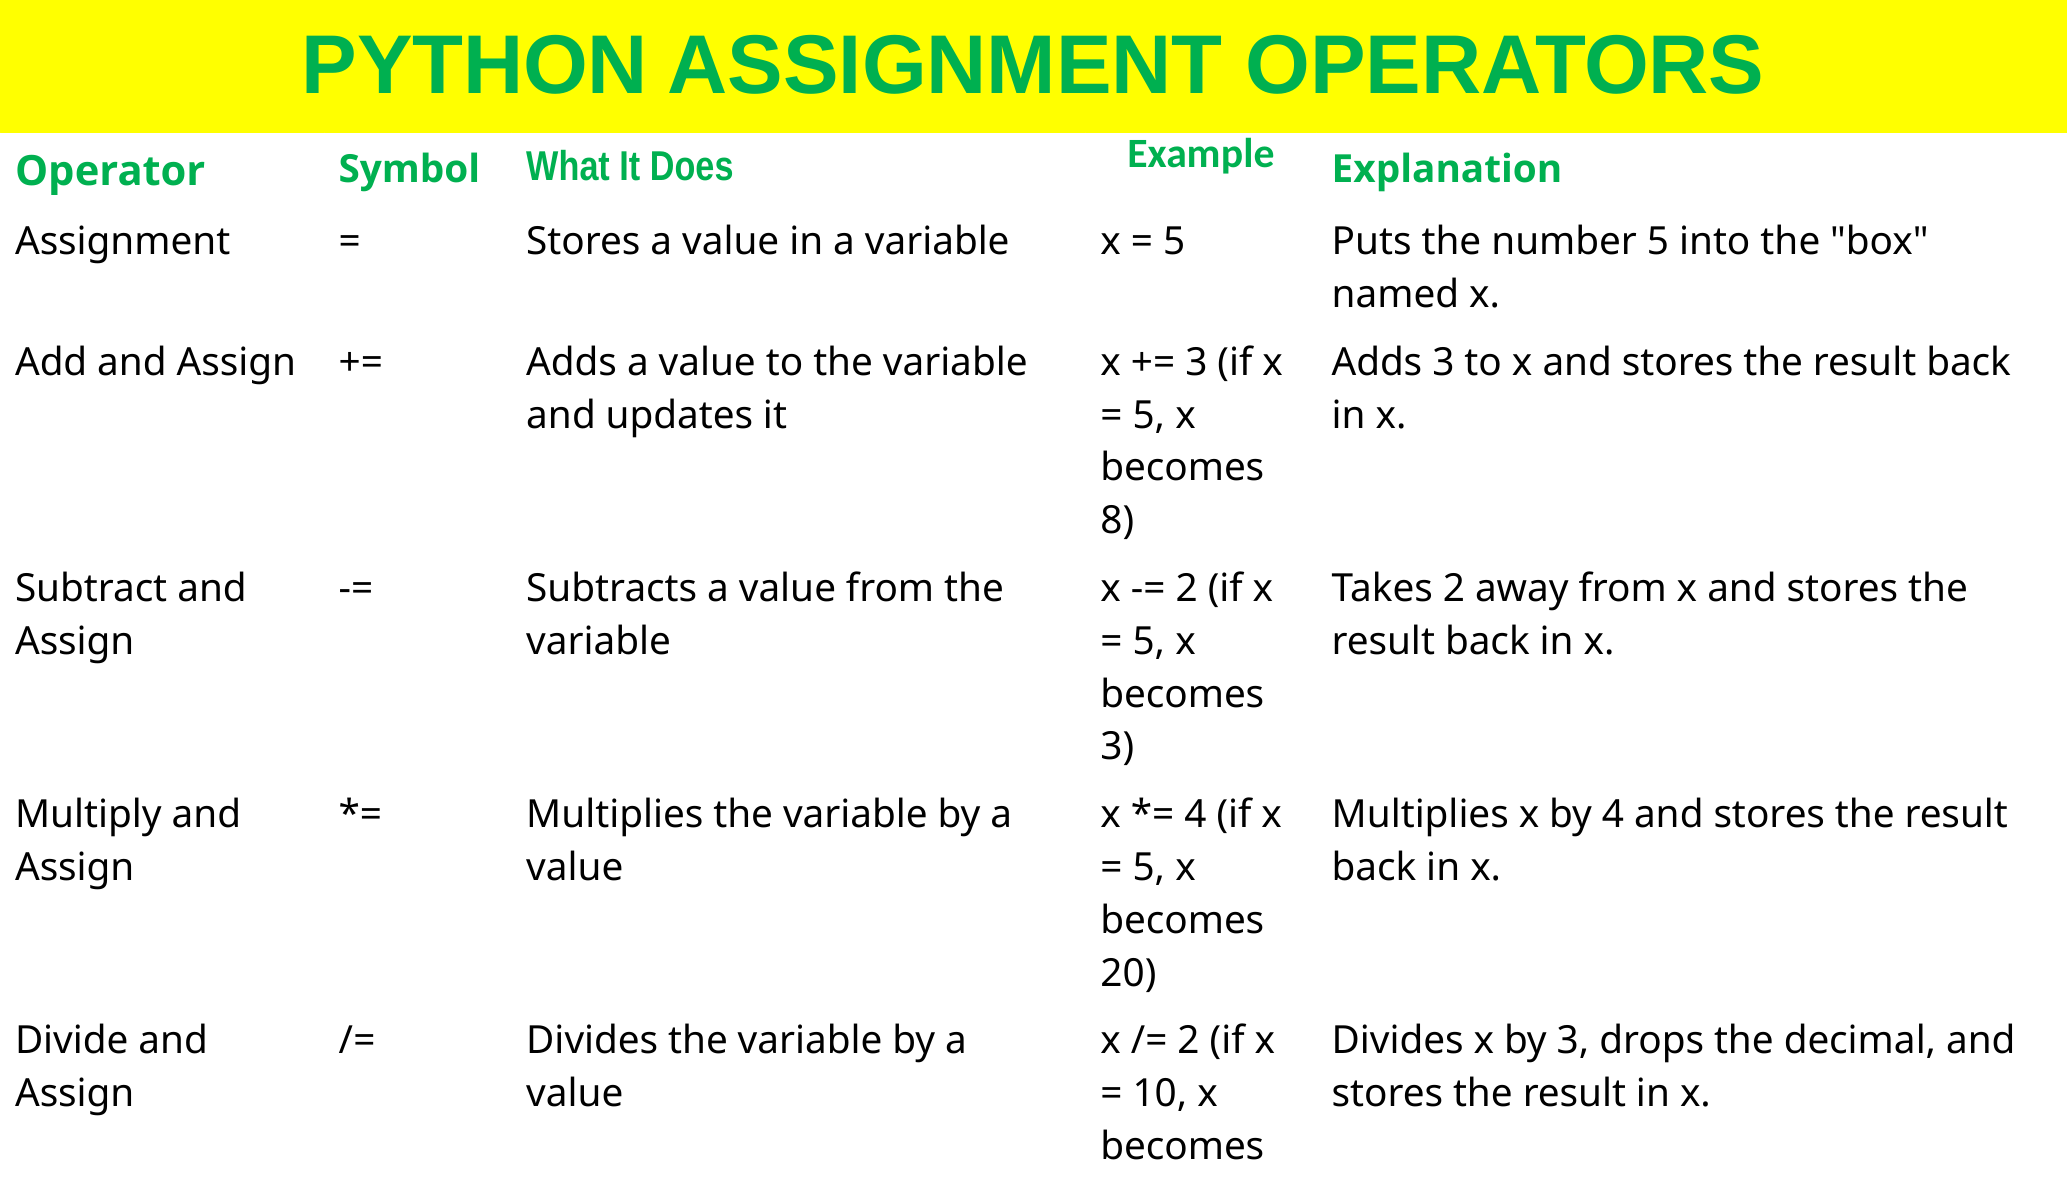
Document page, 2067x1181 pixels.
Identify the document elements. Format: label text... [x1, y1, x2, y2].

table_cell x *= 4 (if x = 5, x becomes 20) [1086, 780, 1316, 1004]
table_cell x = 5 [1086, 208, 1316, 325]
table_cell Adds 3 to x and stores the result back in x. [1317, 327, 2066, 552]
title PYTHON ASSIGNMENT OPERATORS [0, 0, 2067, 133]
table_cell Multiplies the variable by a value [512, 780, 1085, 1004]
table_header Explanation [1317, 134, 2066, 203]
table_cell Subtracts a value from the variable [512, 553, 1085, 778]
table_cell Takes 2 away from x and stores the result back in x. [1317, 553, 2066, 778]
table_cell -= [325, 553, 510, 778]
table_header What It Does [512, 134, 1085, 203]
table_cell Subtract and Assign [1, 553, 323, 778]
table_cell Multiplies x by 4 and stores the result back in x. [1317, 780, 2066, 1004]
table_header Symbol [325, 134, 510, 203]
table_cell Add and Assign [1, 327, 323, 552]
table_cell Divide and Assign [1, 1006, 323, 1181]
table_cell Assignment [1, 208, 323, 325]
table_cell x -= 2 (if x = 5, x becomes 3) [1086, 553, 1316, 778]
table_cell Divides the variable by a value [512, 1006, 1085, 1181]
table_cell x /= 2 (if x = 10, x becomes 5.0) [1086, 1006, 1316, 1181]
table_cell Puts the number 5 into the "box" named x. [1317, 208, 2066, 325]
table_cell Adds a value to the variable and updates it [512, 327, 1085, 552]
table_cell Multiply and Assign [1, 780, 323, 1004]
table_cell Stores a value in a variable [512, 208, 1085, 325]
table_cell Divides x by 3, drops the decimal, and stores the result in x. [1317, 1006, 2066, 1181]
table_header Example [1086, 134, 1316, 203]
table_header Operator [1, 134, 323, 203]
table_cell = [325, 208, 510, 325]
table_cell *= [325, 780, 510, 1004]
table_cell /= [325, 1006, 510, 1181]
table_cell x += 3 (if x = 5, x becomes 8) [1086, 327, 1316, 552]
table_cell += [325, 327, 510, 552]
